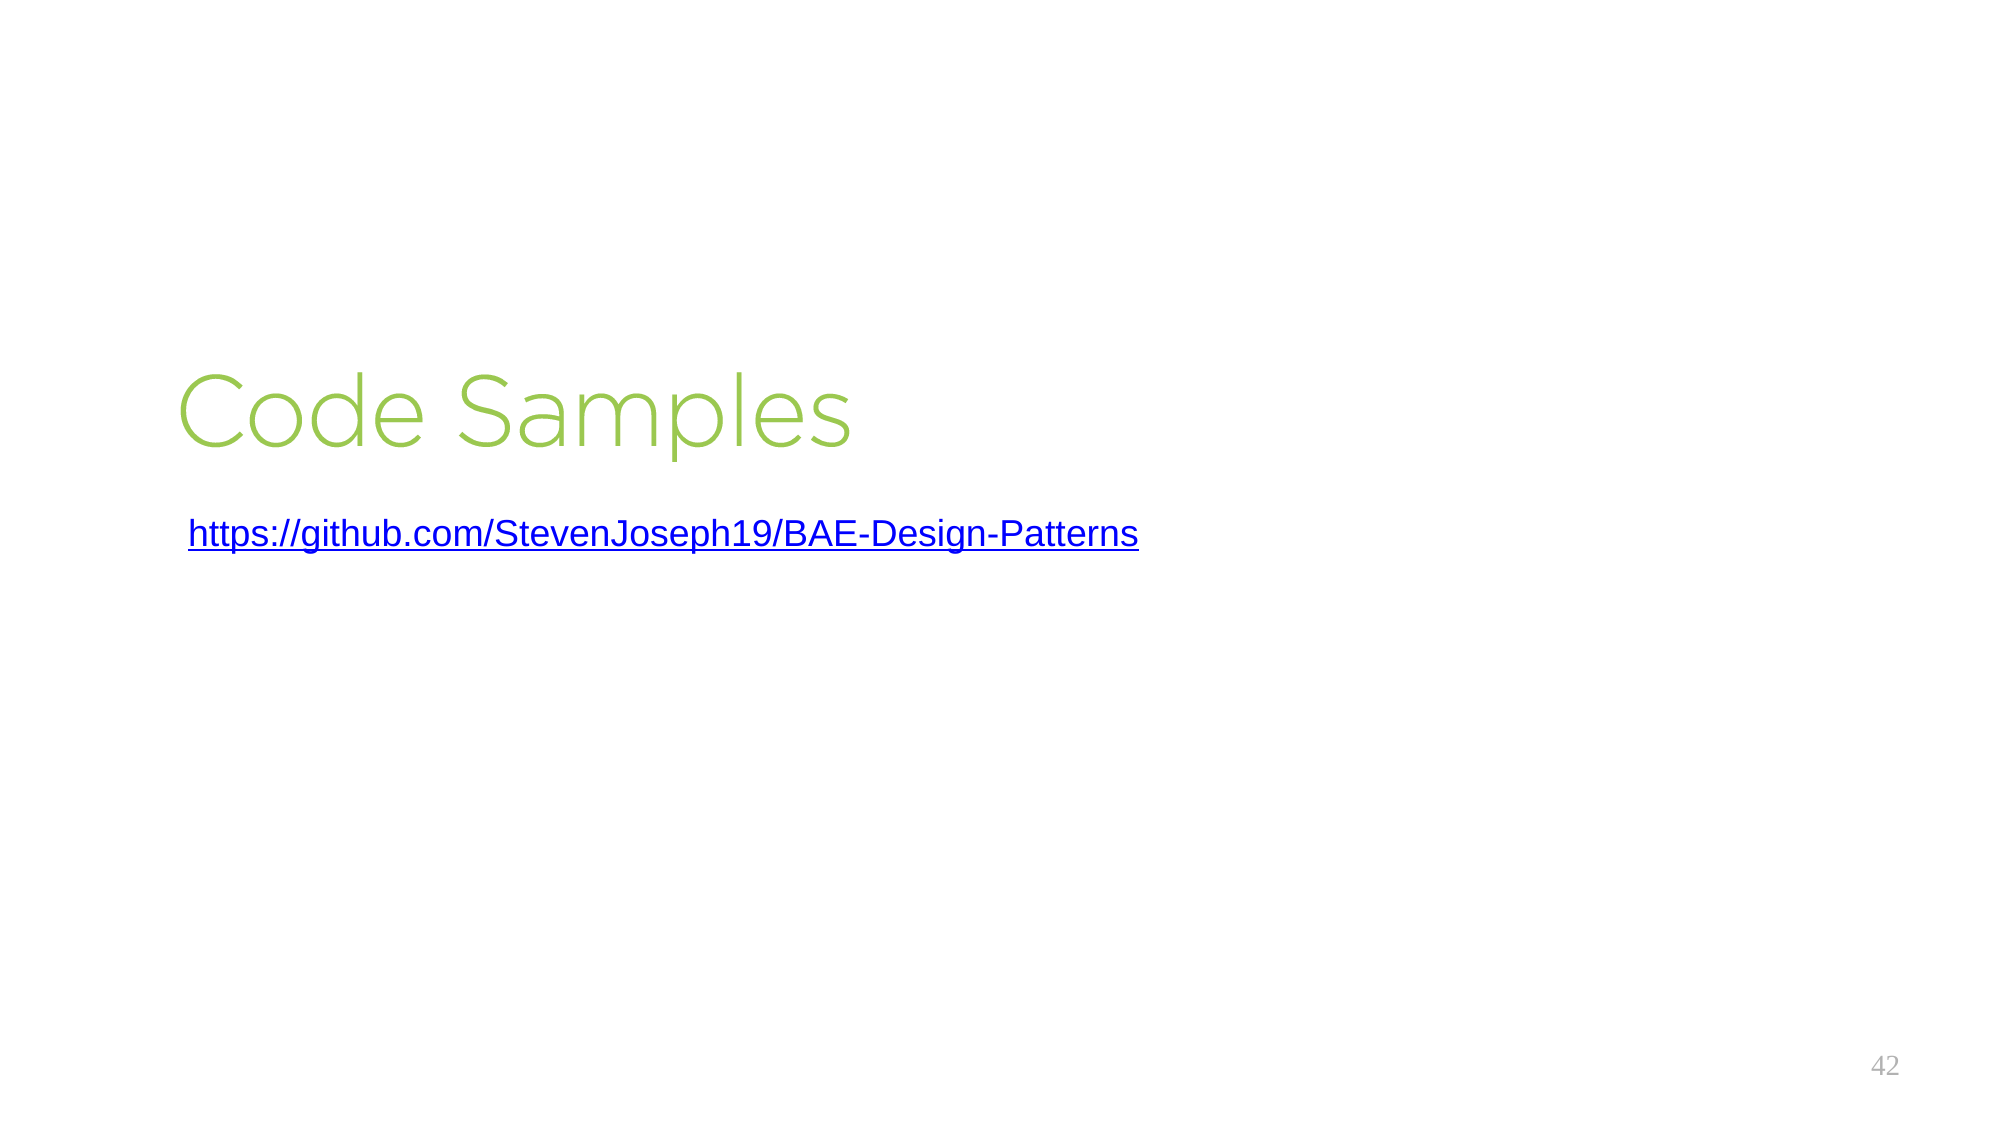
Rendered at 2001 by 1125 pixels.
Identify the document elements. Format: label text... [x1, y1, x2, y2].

text_box https://github.com/StevenJoseph19/BAE-Design-Patterns [173, 501, 1236, 562]
picture [173, 349, 910, 470]
slide_number 42 [1440, 1046, 1900, 1103]
